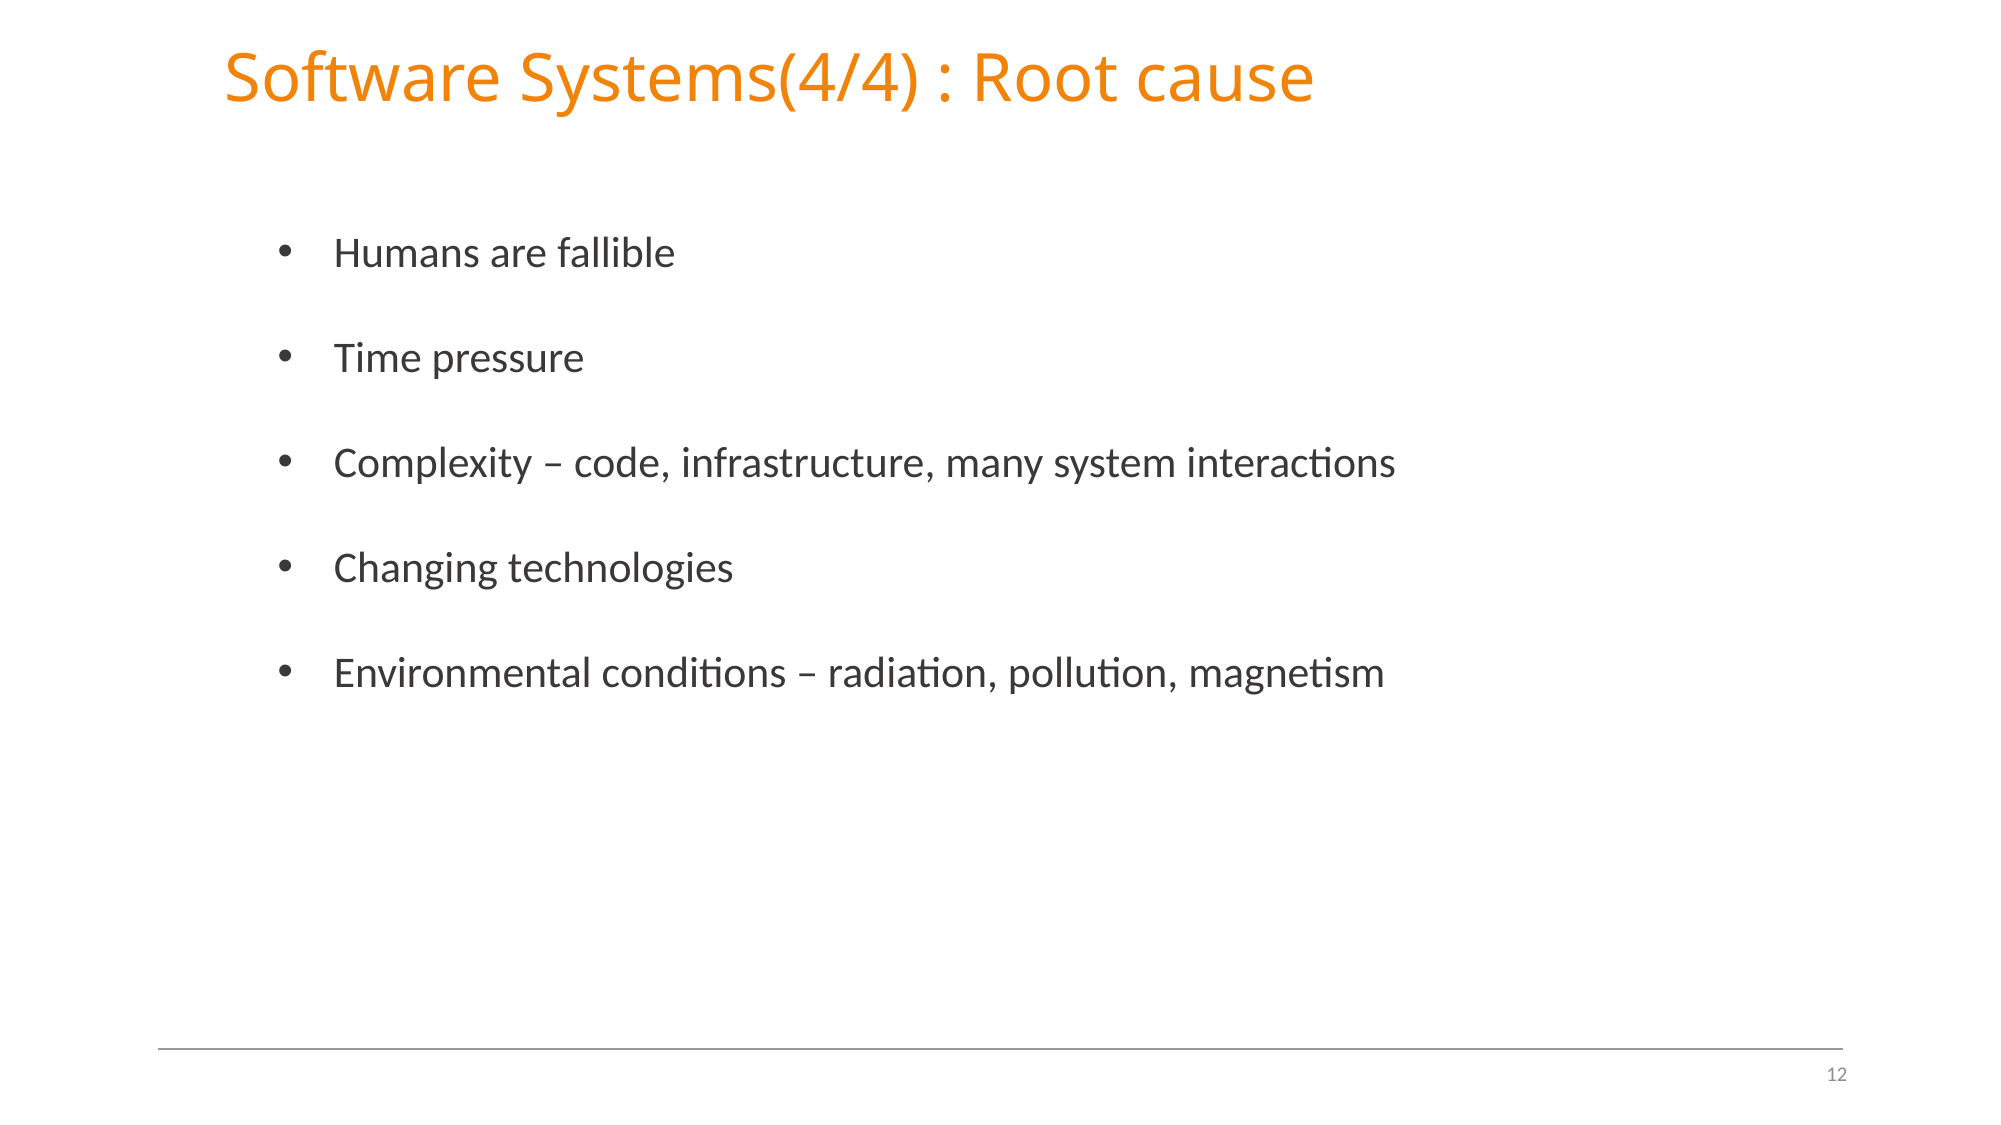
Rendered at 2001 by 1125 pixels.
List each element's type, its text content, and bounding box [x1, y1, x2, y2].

title Software Systems(4/4) : Root cause [192, 0, 1518, 160]
text_box Humans are fallible Time pressure Complexity – code, infrastructure, many system interactions Changing technologies Environmental conditions – radiation, pollution, magnetism [187, 164, 1813, 1081]
slide_number 12 [1412, 1042, 1863, 1103]
